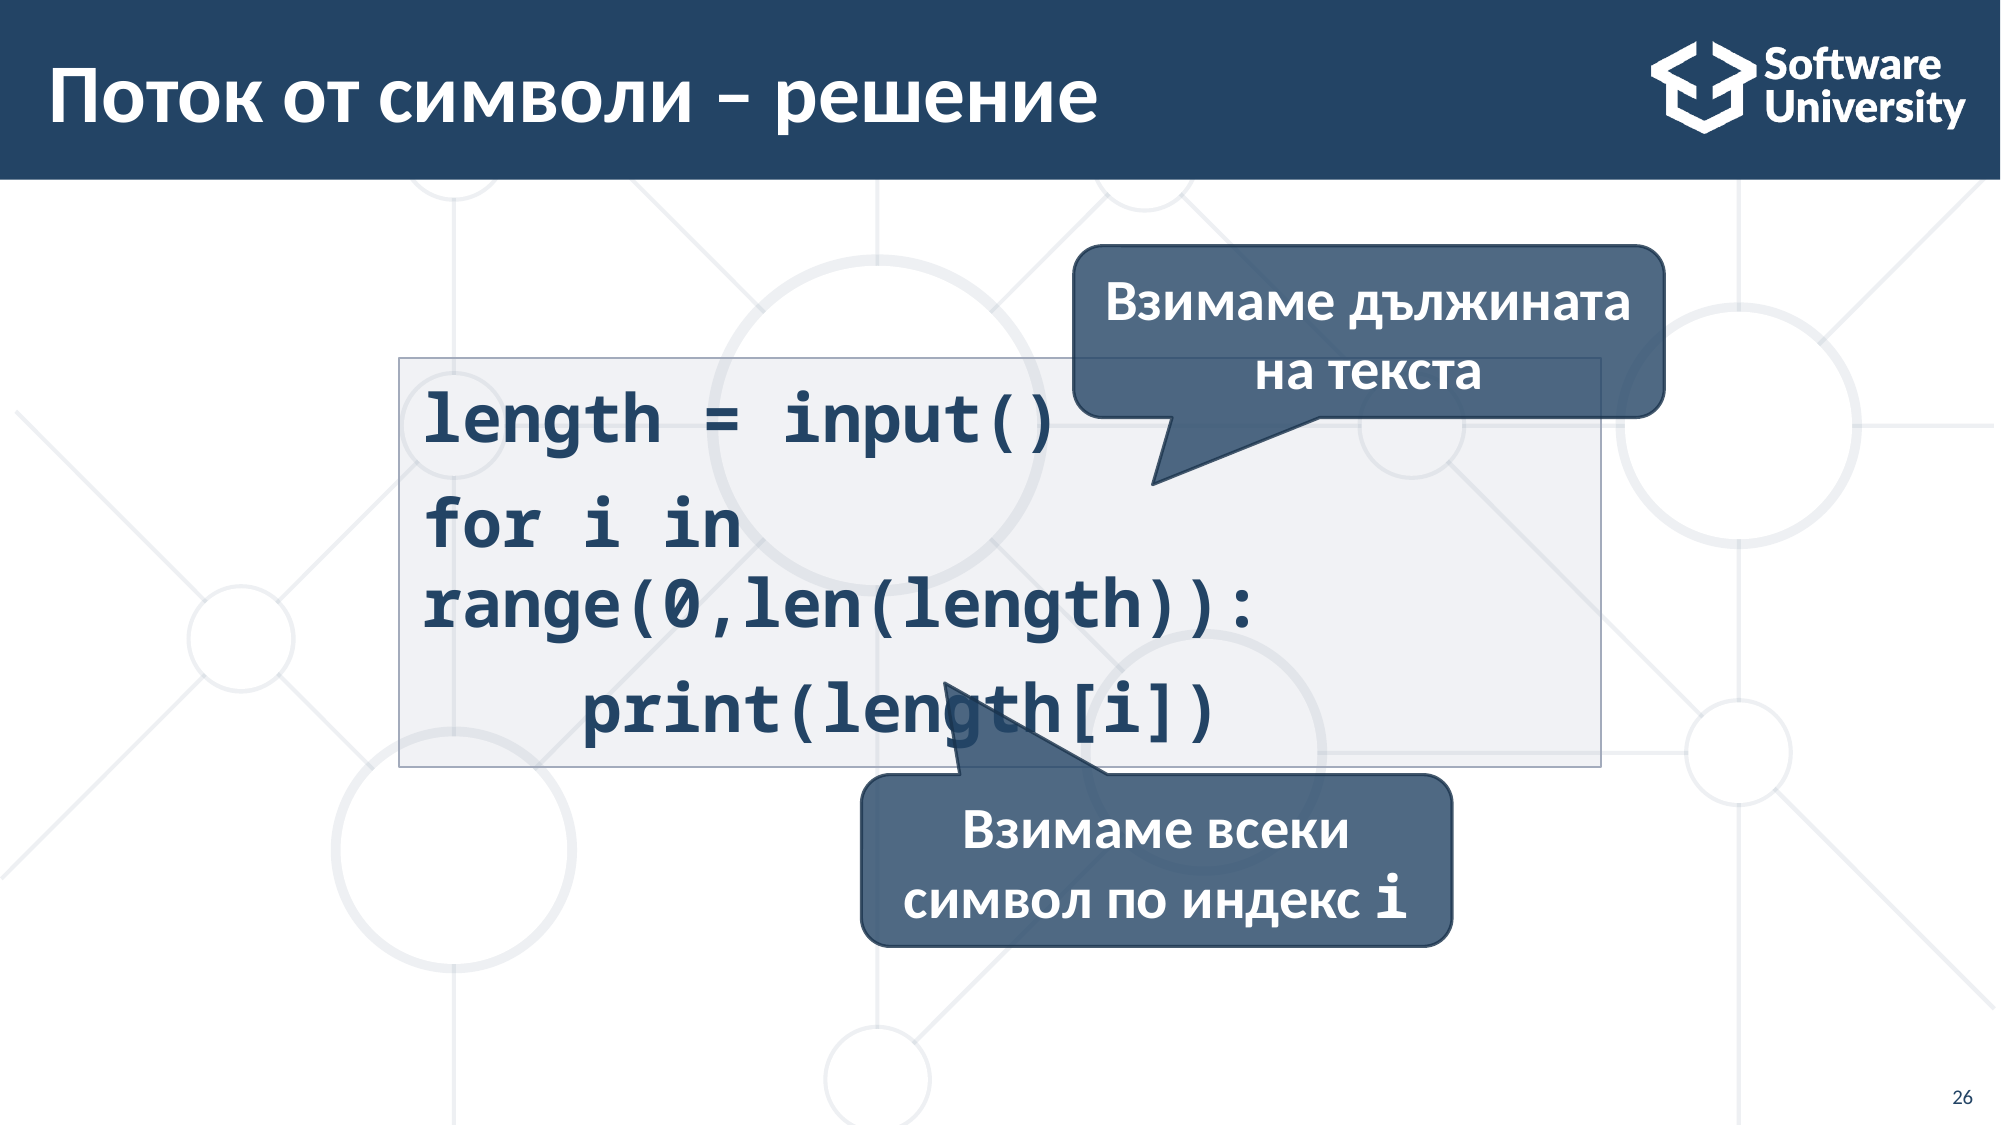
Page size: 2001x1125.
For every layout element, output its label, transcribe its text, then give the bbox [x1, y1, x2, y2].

text_box Взимаме дължината на текста [1071, 243, 1667, 487]
text_box 26 [1927, 1067, 1989, 1117]
picture [1651, 41, 1966, 134]
title Поток от символи – решение [31, 16, 1625, 162]
text_box Взимаме всеки символ по индекс i [859, 681, 1455, 949]
list length = input() for i in range(0,len(length)): print(length[i]) [398, 357, 1602, 768]
